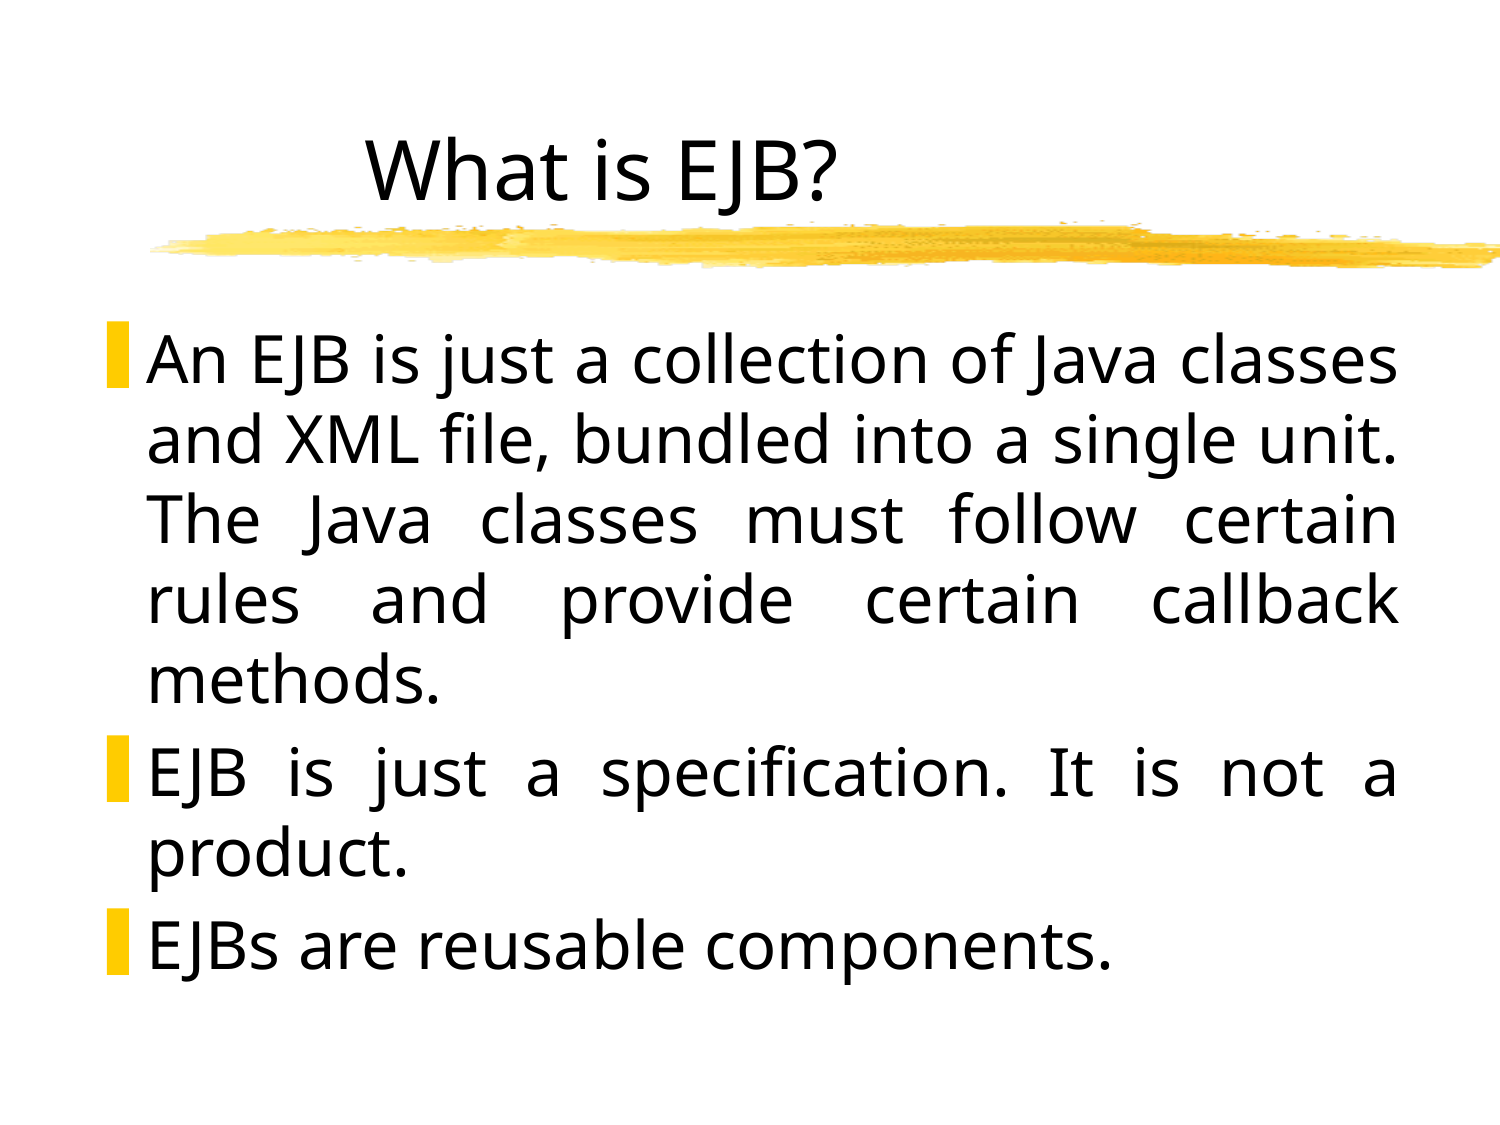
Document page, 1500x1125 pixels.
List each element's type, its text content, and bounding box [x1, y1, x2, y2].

list An EJB is just a collection of Java classes and XML file, bundled into a single unit. The Java classes must follow certain rules and provide certain callback methods. EJB is just a specification. It is not a product. EJBs are reusable components. [74, 309, 1417, 994]
picture [150, 215, 1500, 279]
title What is EJB? [66, 37, 1342, 226]
